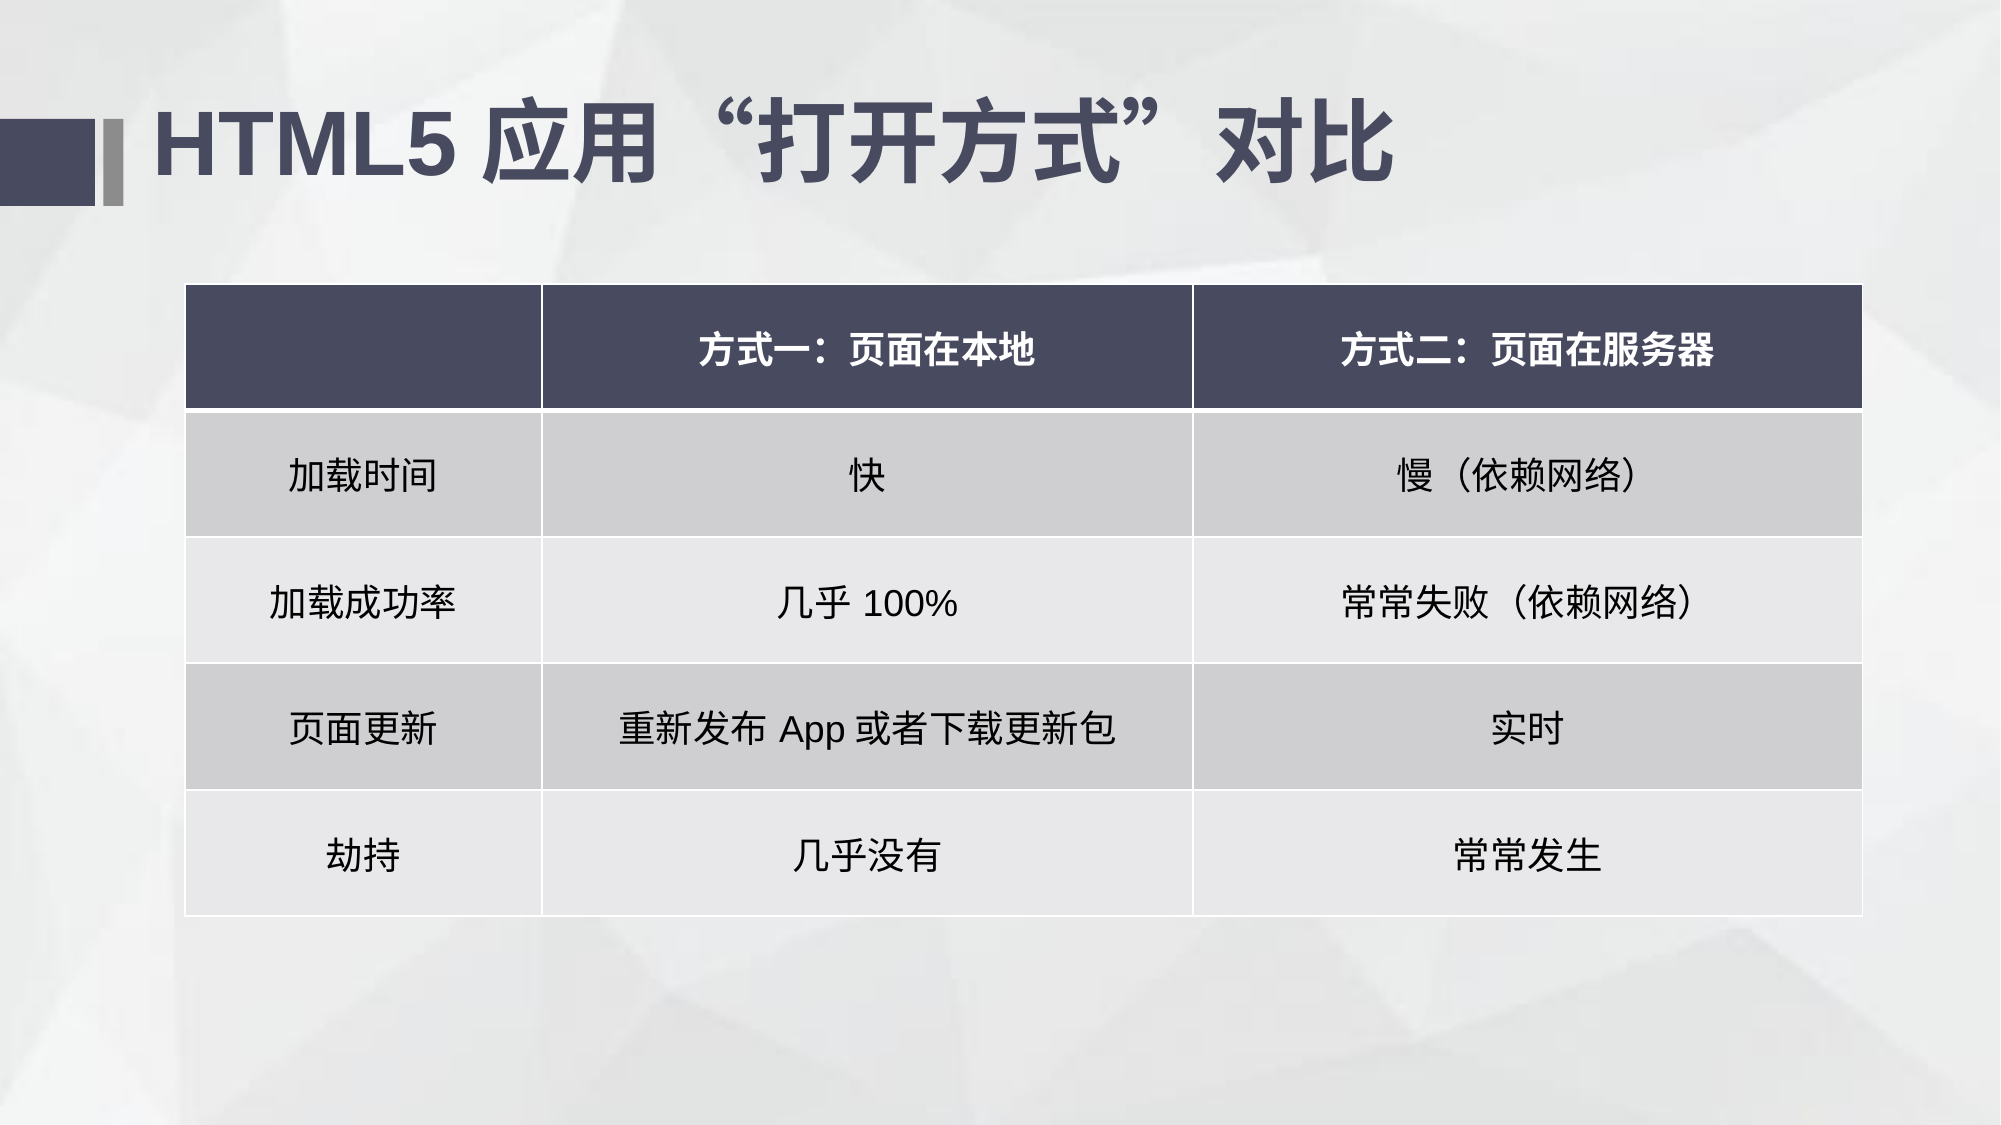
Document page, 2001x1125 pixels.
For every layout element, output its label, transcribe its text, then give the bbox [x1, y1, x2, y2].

table_cell 重新发布App或者下载更新包 [543, 664, 1192, 789]
table_cell 加载成功率 [186, 538, 541, 662]
text_box HTML5应用“打开方式”对比 [137, 37, 1863, 255]
table_cell 加载时间 [186, 413, 541, 536]
table_cell 快 [543, 413, 1192, 536]
table_header [186, 285, 541, 408]
table_cell 页面更新 [186, 664, 541, 789]
table_cell 慢（依赖网络） [1194, 413, 1862, 536]
table_cell 几乎没有 [543, 791, 1192, 915]
table_cell 常常发生 [1194, 791, 1862, 915]
table_header 方式二：页面在服务器 [1194, 285, 1862, 408]
picture [0, 0, 2001, 1125]
table_cell 实时 [1194, 664, 1862, 789]
table_cell 常常失败（依赖网络） [1194, 538, 1862, 662]
table_cell 几乎100% [543, 538, 1192, 662]
table_cell 劫持 [186, 791, 541, 915]
table_header 方式一：页面在本地 [543, 285, 1192, 408]
